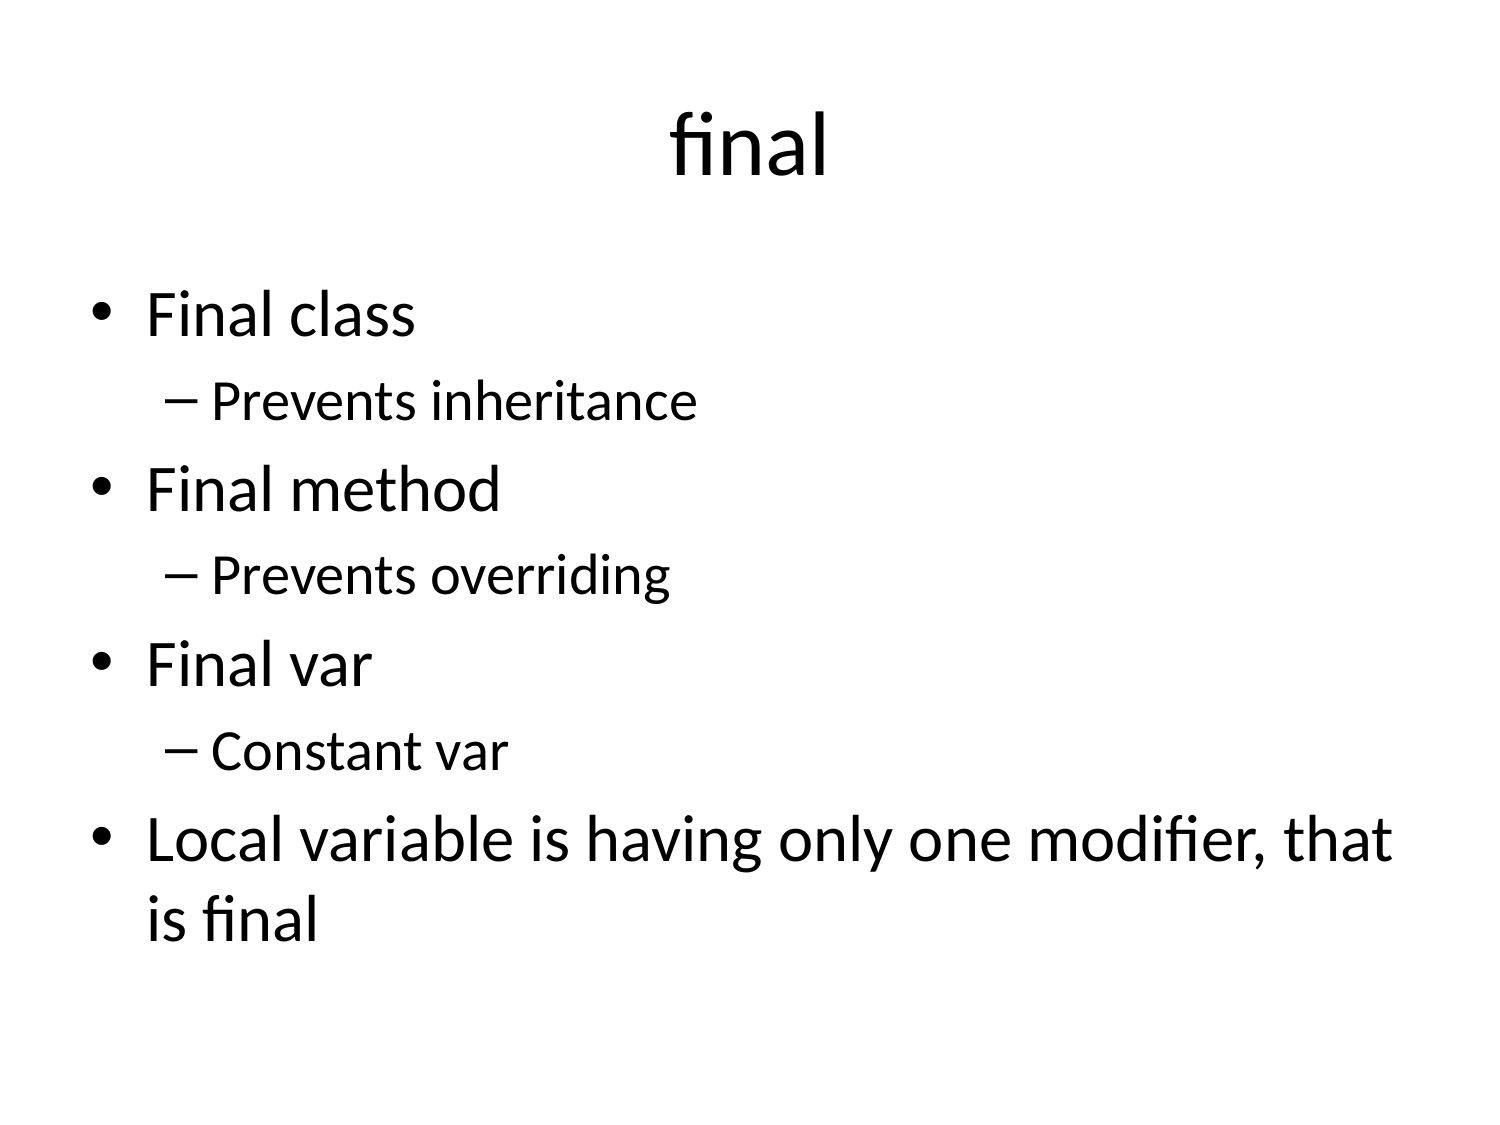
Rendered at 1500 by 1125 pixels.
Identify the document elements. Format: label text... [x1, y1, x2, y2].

title final [75, 45, 1425, 233]
list Final class Prevents inheritance Final method Prevents overriding Final var Constant var Local variable is having only one modifier, that is final [75, 262, 1425, 1005]
